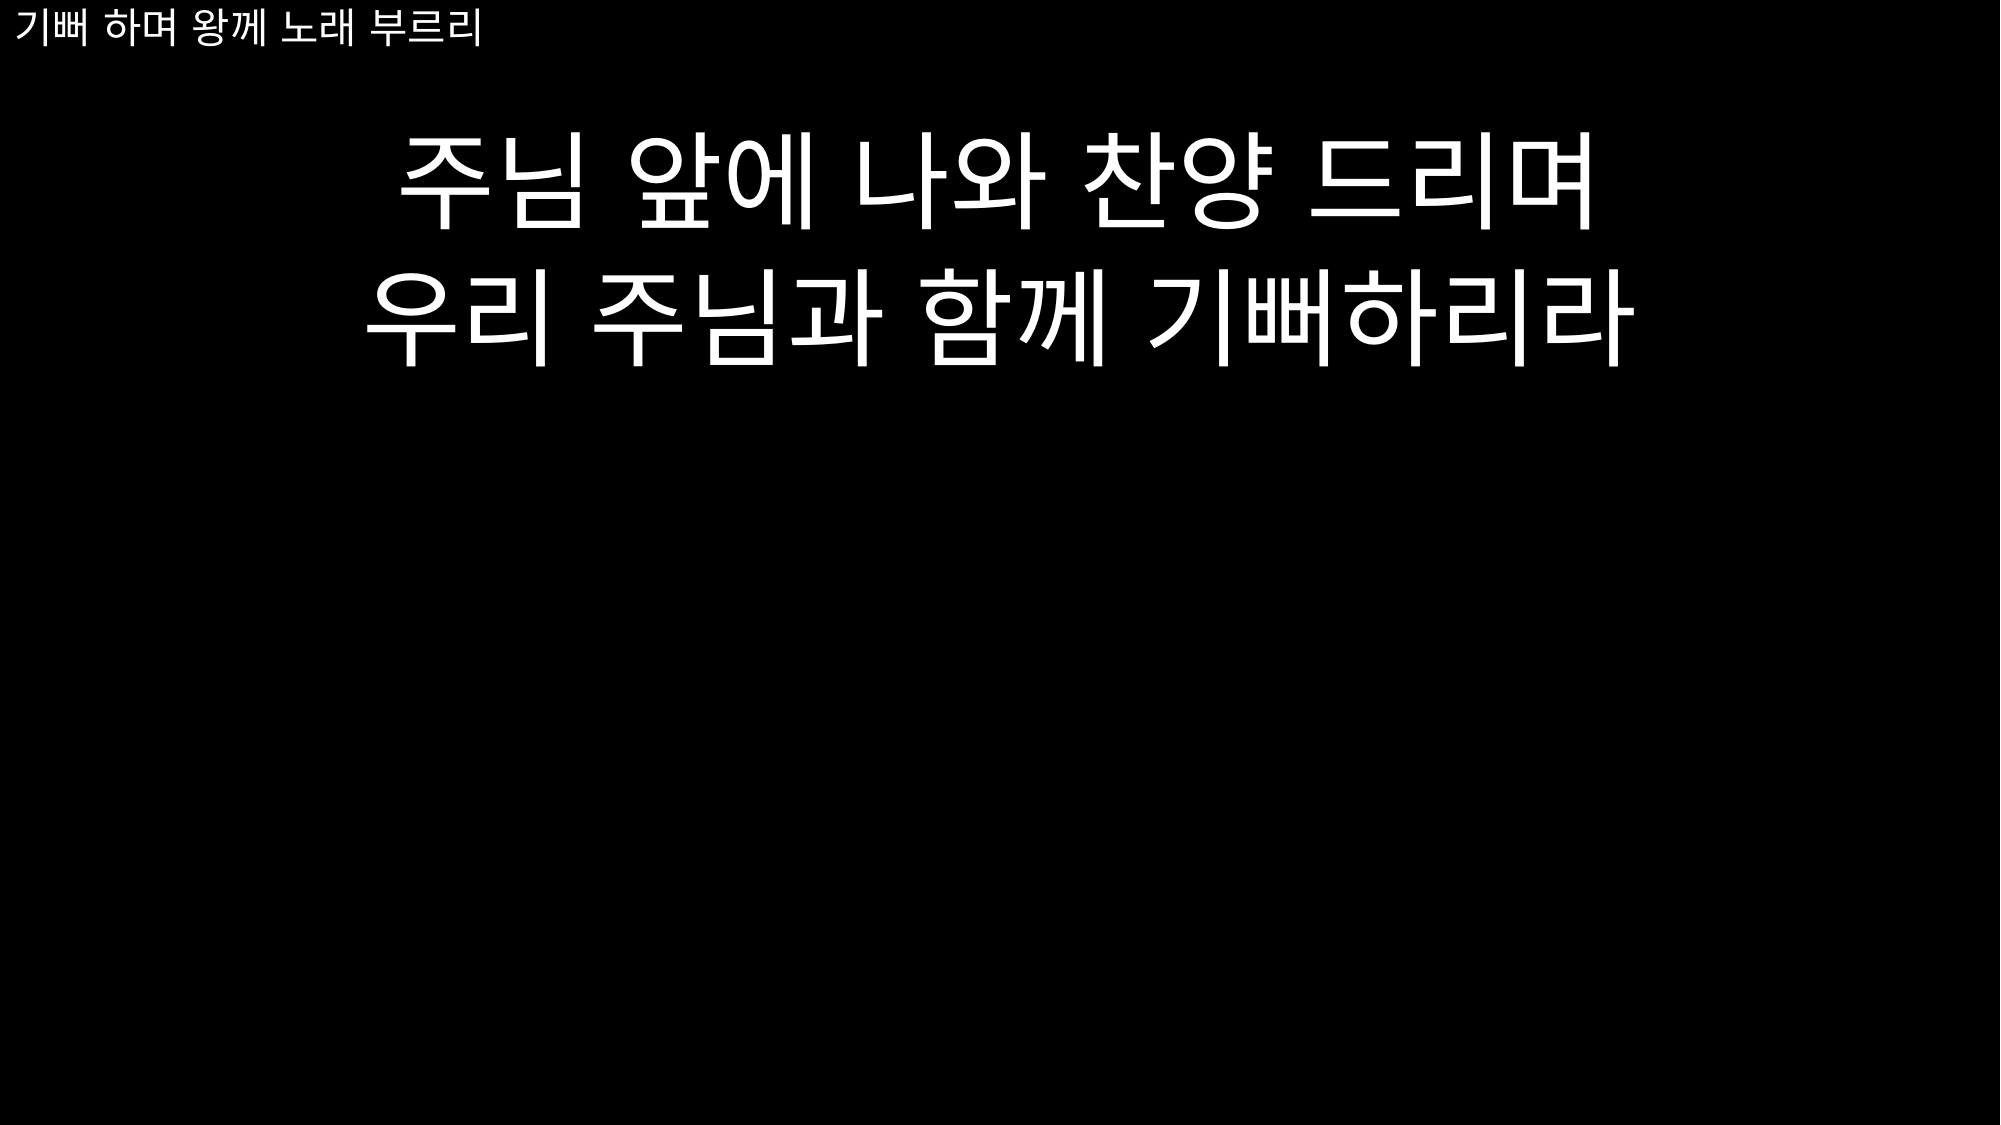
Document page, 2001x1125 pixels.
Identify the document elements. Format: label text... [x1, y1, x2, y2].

subtitle 주님 앞에 나와 찬양 드리며 우리 주님과 함께 기뻐하리라 [0, 3, 2000, 781]
